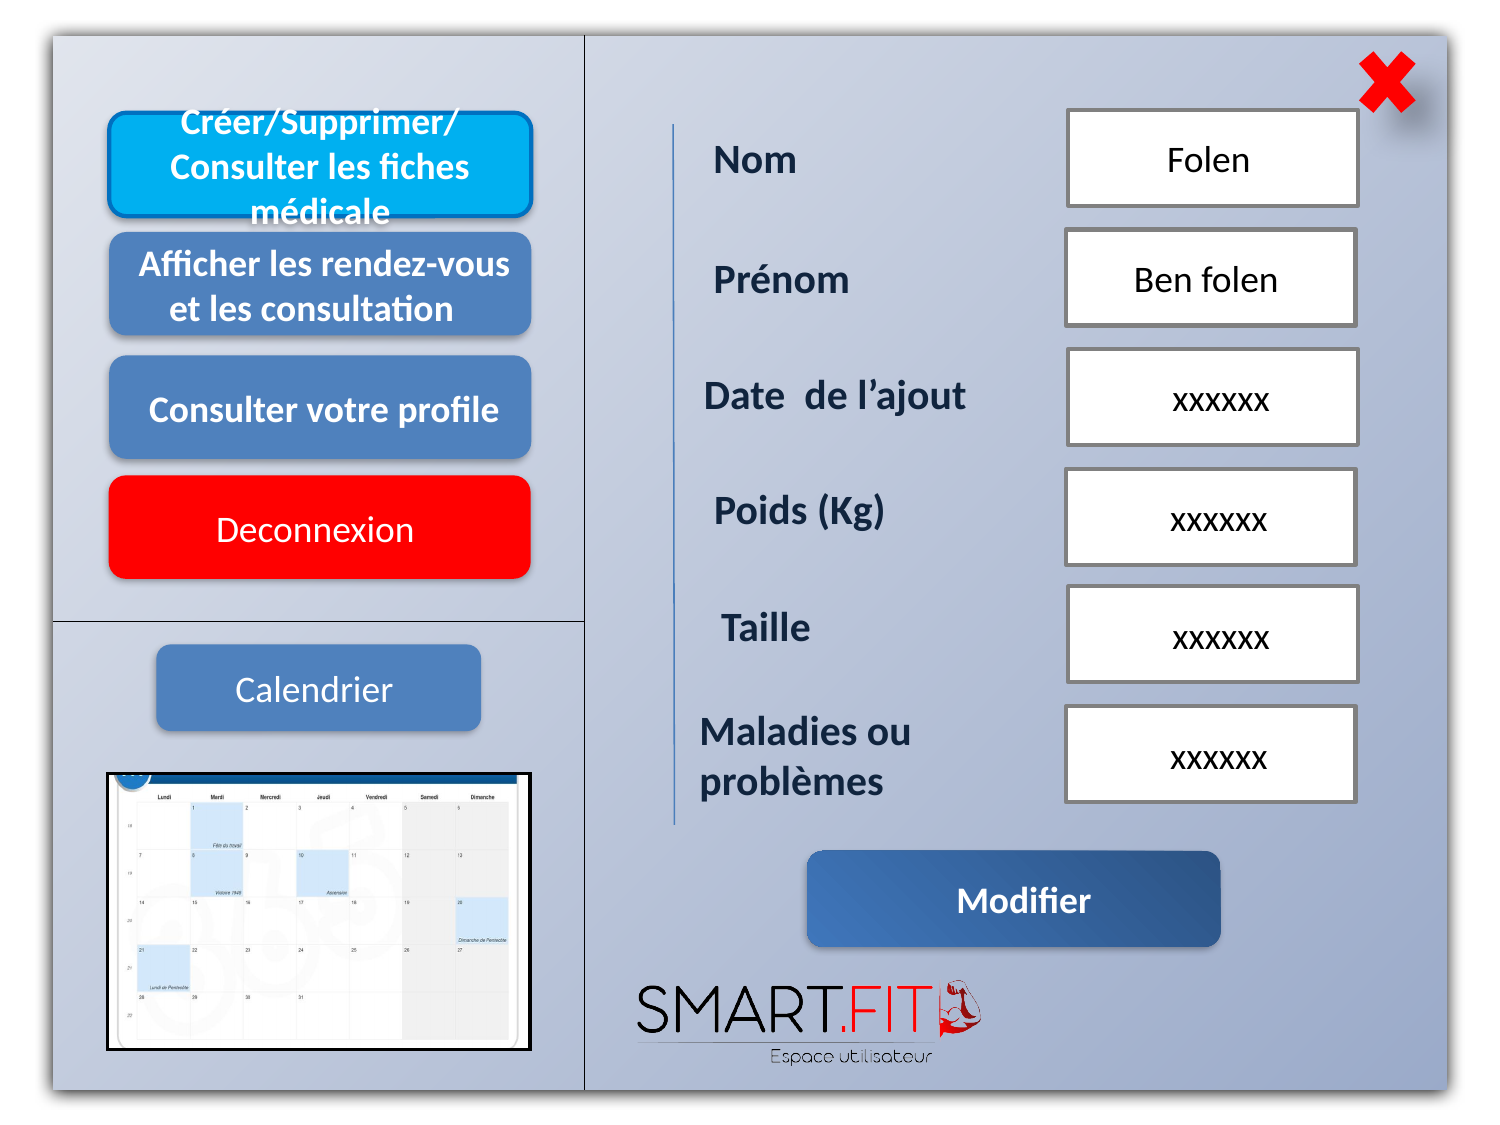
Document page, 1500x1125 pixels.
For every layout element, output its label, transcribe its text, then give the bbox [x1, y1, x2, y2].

text_box Deconnexion [106, 473, 533, 581]
text_box Calendrier [154, 642, 484, 734]
text_box xxxxxxx [1066, 347, 1360, 447]
text_box Modifier [941, 868, 1116, 929]
text_box xxxxxxx [1064, 704, 1358, 804]
text_box Folen [1066, 108, 1360, 208]
text_box Taille [706, 592, 826, 658]
text_box Ben folen [1064, 227, 1358, 328]
picture [108, 774, 529, 1049]
text_box Poids (Kg) [699, 475, 901, 541]
text_box [1356, 49, 1418, 115]
text_box Afficher les rendez-vous et les consultation [107, 229, 534, 338]
text_box Nom [698, 124, 813, 189]
text_box Consulter votre profile [107, 353, 534, 461]
picture [633, 972, 981, 1070]
text_box xxxxxxx [1064, 467, 1358, 567]
text_box [51, 34, 584, 623]
text_box Prénom [699, 244, 866, 310]
text_box Créer/Supprimer/Consulter les fiches médicale [107, 110, 534, 219]
text_box [51, 625, 581, 1092]
text_box Date de l’ajout [689, 360, 982, 425]
text_box xxxxxxx [1066, 584, 1360, 684]
text_box [585, 34, 1449, 1092]
text_box Maladies ou problèmes [684, 696, 1052, 811]
text_box [805, 848, 1223, 949]
